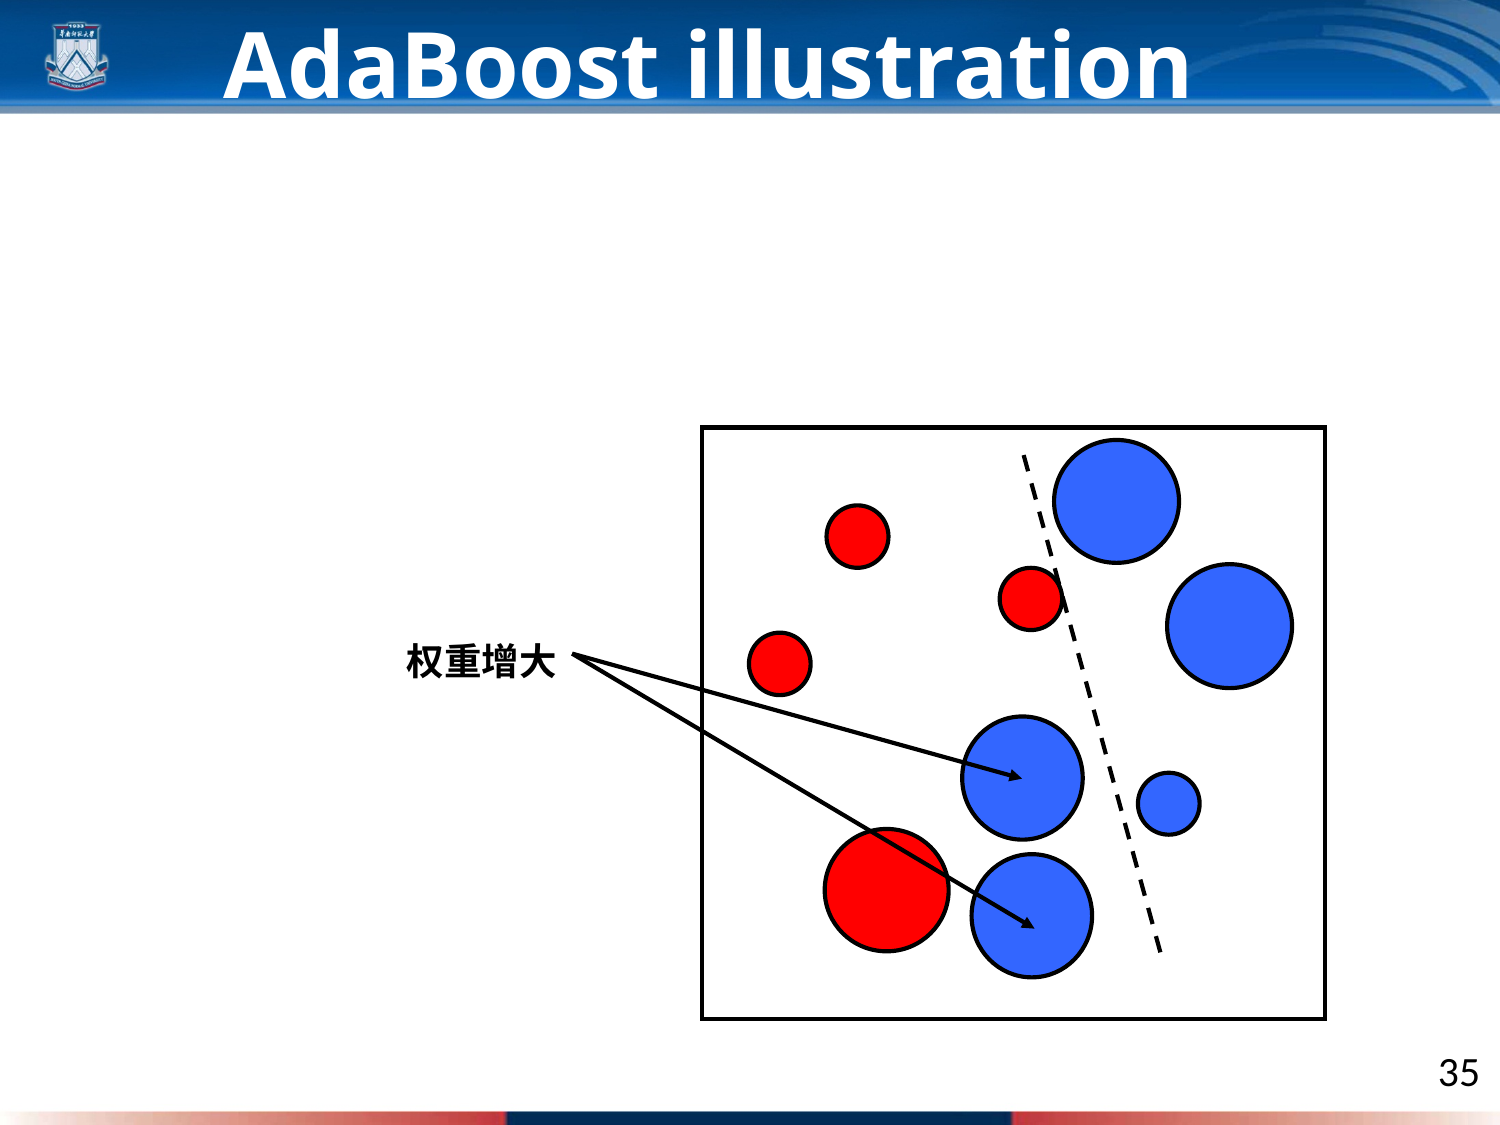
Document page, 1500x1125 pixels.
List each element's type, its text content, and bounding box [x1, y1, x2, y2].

text_box 权重增大 [391, 630, 572, 690]
picture [0, 0, 1500, 1125]
title AdaBoost illustration [33, 7, 1385, 125]
